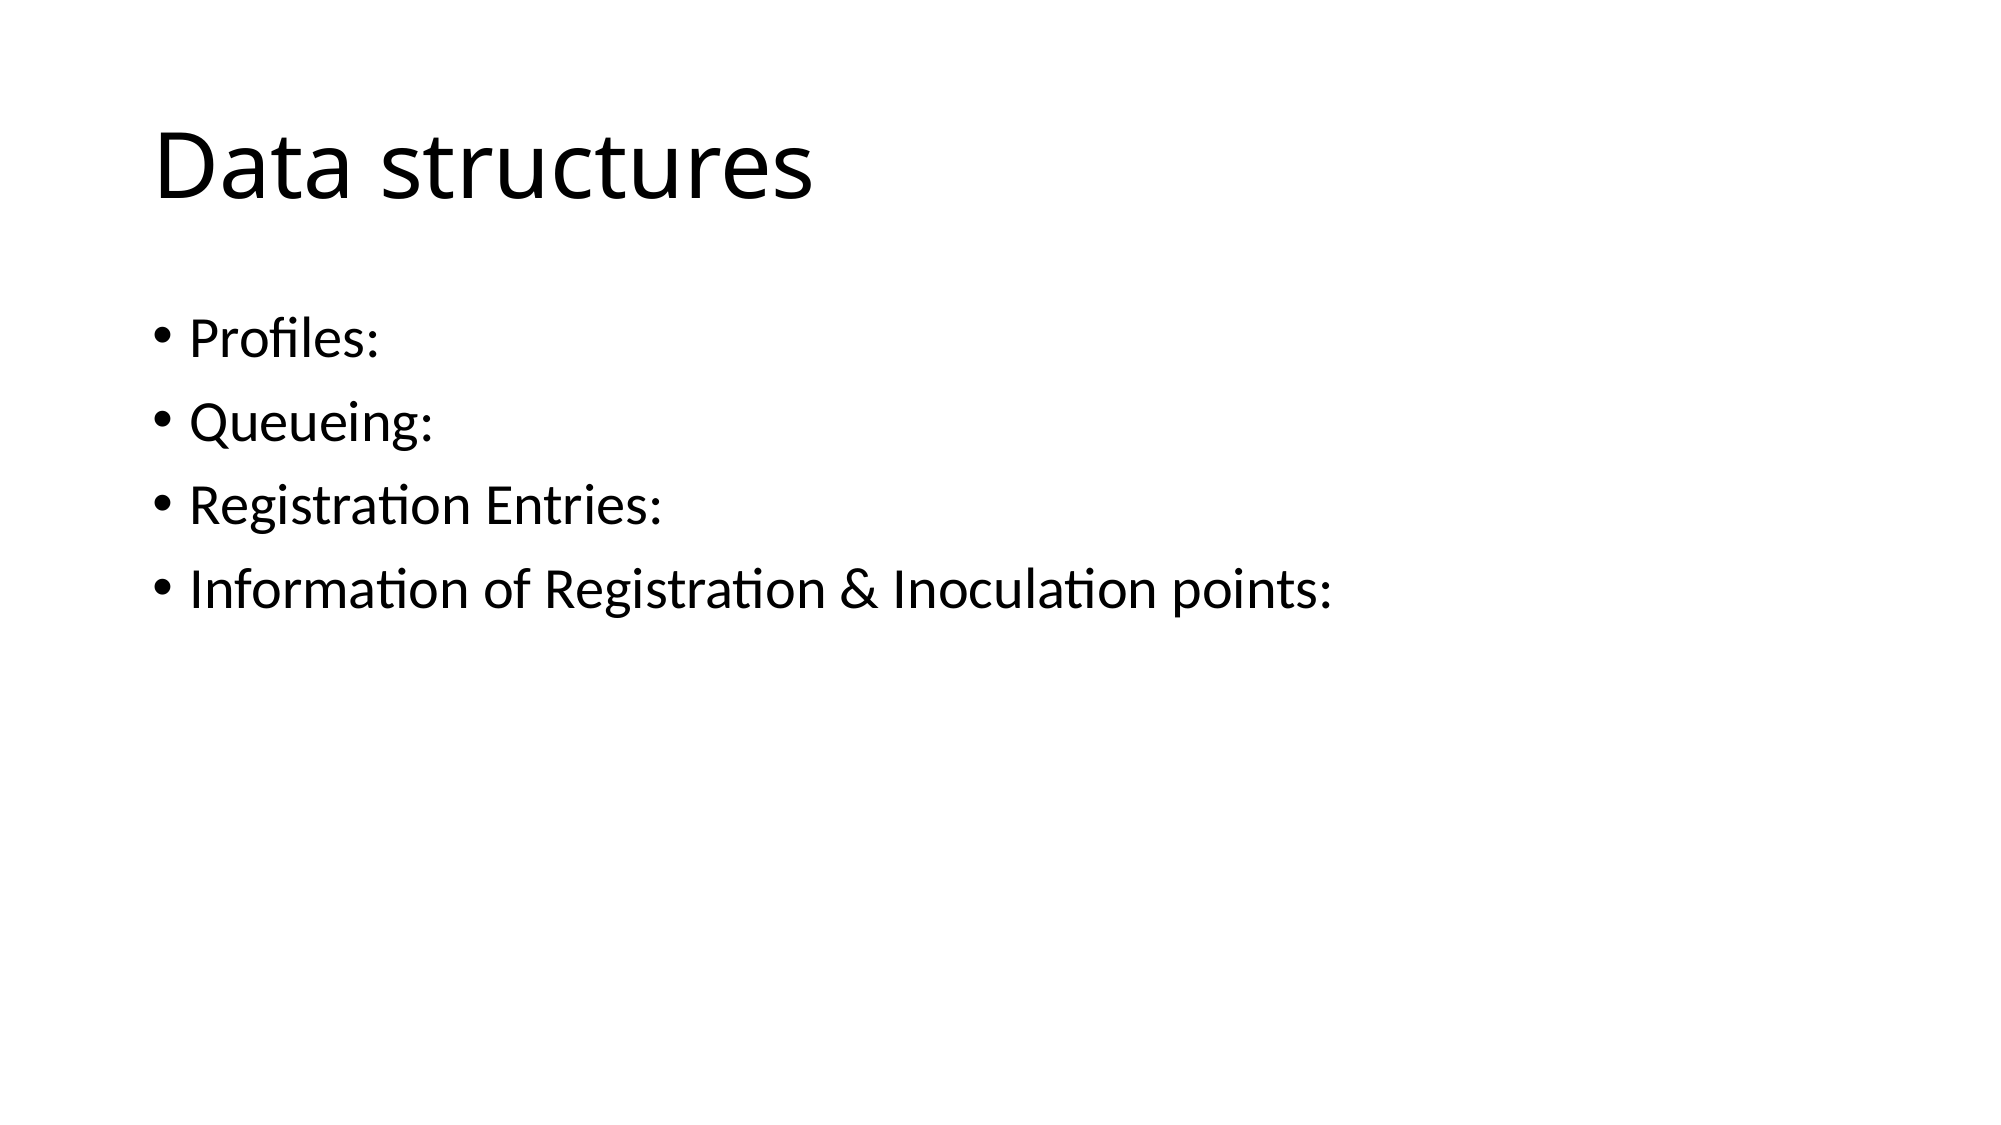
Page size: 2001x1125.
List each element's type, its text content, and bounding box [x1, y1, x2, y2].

title Data structures [137, 59, 1863, 278]
list Profiles: Queueing: Registration Entries: Information of Registration & Inoculation points: [137, 299, 1863, 1014]
